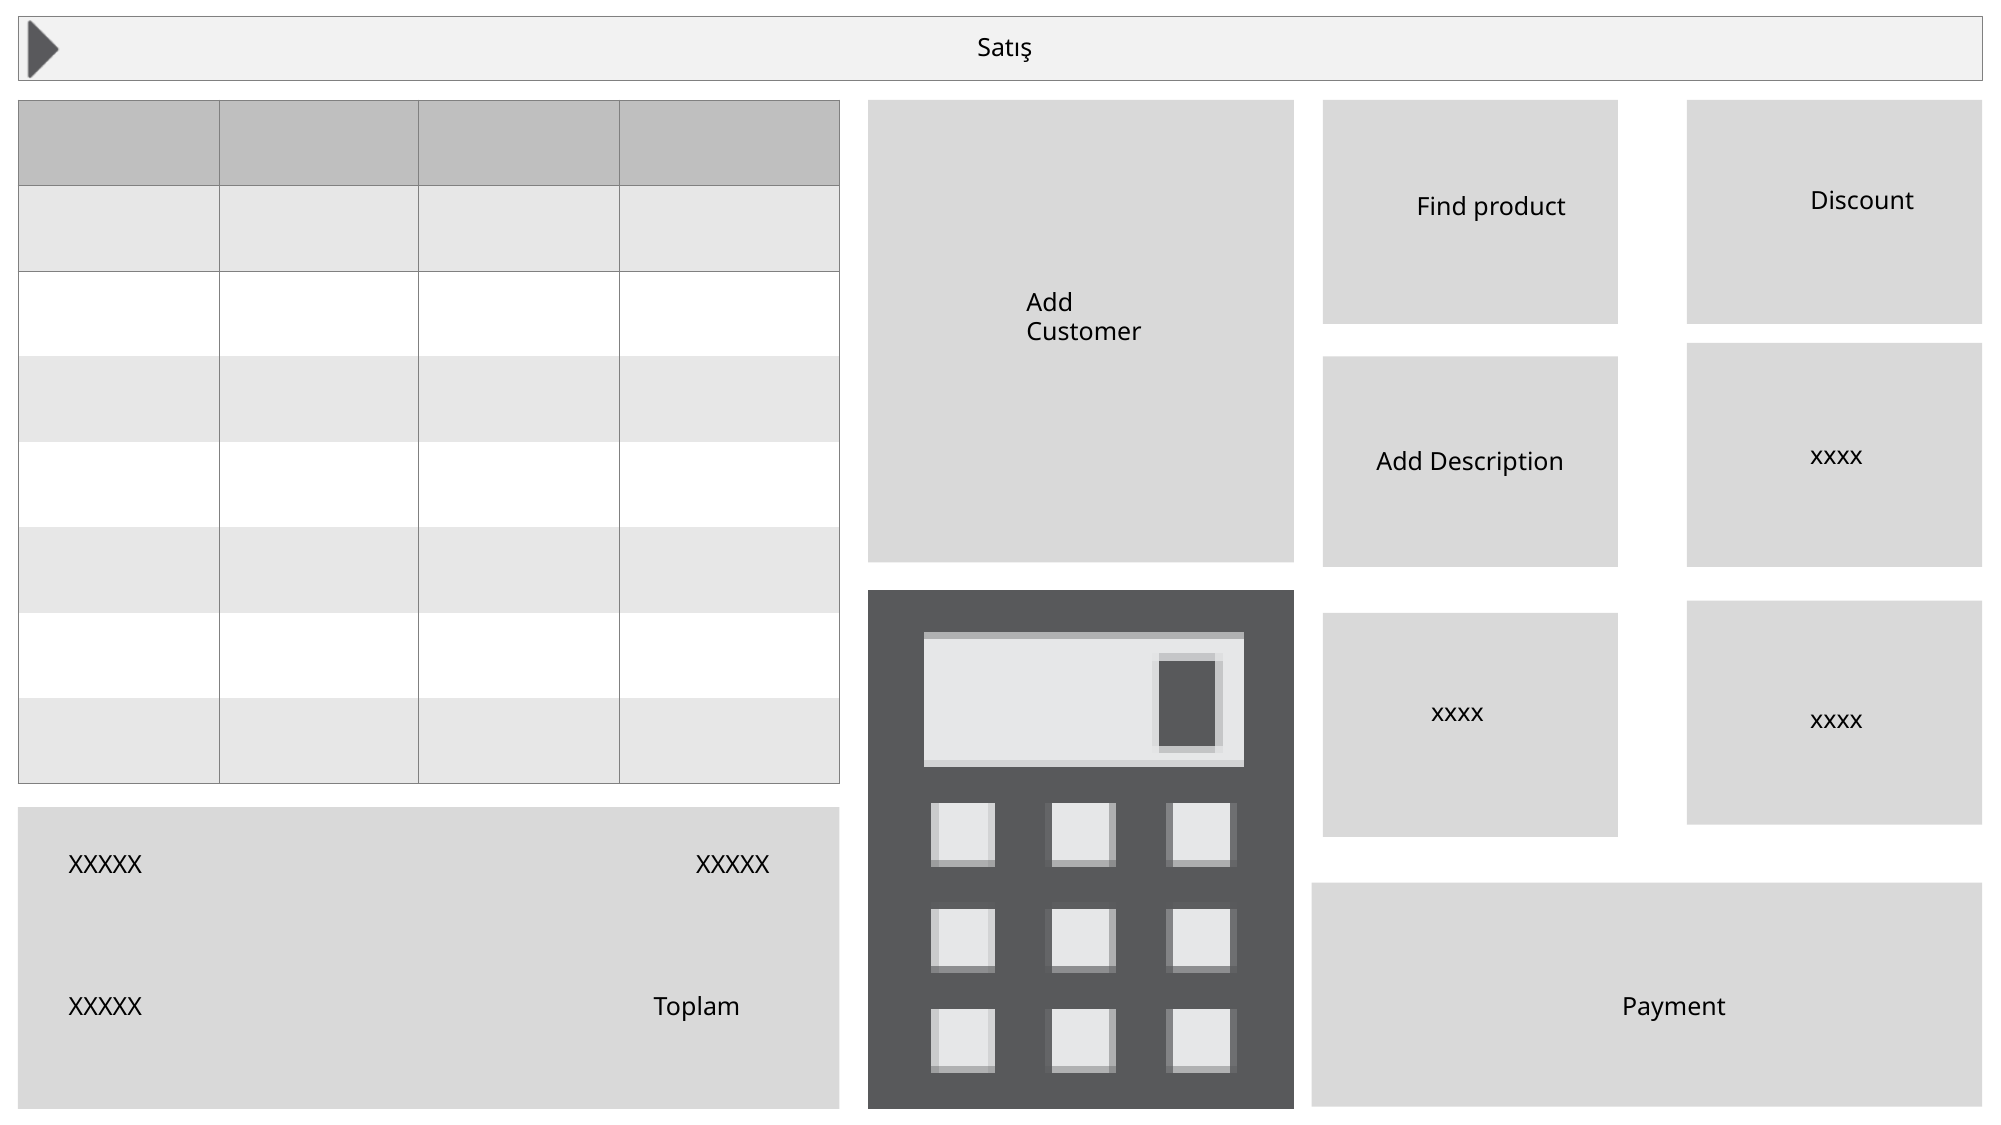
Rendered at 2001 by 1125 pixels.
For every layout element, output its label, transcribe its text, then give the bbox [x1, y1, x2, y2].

table_cell [419, 698, 619, 783]
table_cell [220, 356, 418, 442]
text_box xxxx [1416, 693, 1500, 732]
table_cell [220, 527, 418, 613]
text_box xxxx [1795, 700, 1879, 738]
text_box Add Customer [1011, 282, 1157, 351]
text_box Satış [962, 28, 1048, 66]
table_cell [220, 442, 418, 527]
picture [12, 18, 74, 80]
table_cell [419, 272, 619, 356]
text_box [17, 15, 1983, 81]
table_cell [620, 186, 839, 271]
table_cell [220, 613, 418, 698]
table_cell [620, 356, 839, 442]
table_cell [620, 442, 839, 527]
table_header [620, 101, 839, 185]
table_cell [19, 272, 219, 356]
text_box xxxx [1795, 436, 1879, 474]
picture [868, 590, 1294, 1110]
table_cell [620, 272, 839, 356]
text_box [17, 806, 840, 1110]
text_box [1686, 599, 1983, 826]
text_box [1322, 99, 1619, 325]
text_box XXXXX [681, 845, 786, 883]
table_cell [19, 698, 219, 783]
table_cell [620, 698, 839, 783]
text_box [1311, 882, 1983, 1108]
text_box [1686, 342, 1983, 568]
text_box Payment [1607, 987, 1742, 1025]
text_box Discount [1795, 181, 1930, 219]
table_cell [620, 527, 839, 613]
text_box Add Description [1361, 442, 1580, 480]
text_box [1322, 355, 1619, 568]
text_box Toplam [638, 987, 756, 1026]
table_cell [220, 186, 418, 271]
table_header [19, 101, 219, 185]
table_cell [419, 186, 619, 271]
text_box [1686, 99, 1983, 325]
table_cell [419, 442, 619, 527]
text_box XXXXX [53, 845, 158, 883]
table_cell [19, 186, 219, 271]
text_box XXXXX [53, 987, 158, 1025]
table_header [220, 101, 418, 185]
table_cell [19, 527, 219, 613]
text_box [867, 99, 1295, 563]
table_cell [19, 442, 219, 527]
table_header [419, 101, 619, 185]
text_box Find product [1401, 187, 1582, 226]
table_cell [620, 613, 839, 698]
table_cell [419, 356, 619, 442]
table_cell [19, 613, 219, 698]
text_box [1322, 612, 1619, 838]
table_cell [220, 698, 418, 783]
table_cell [419, 527, 619, 613]
table_cell [220, 272, 418, 356]
table_cell [419, 613, 619, 698]
table_cell [19, 356, 219, 442]
